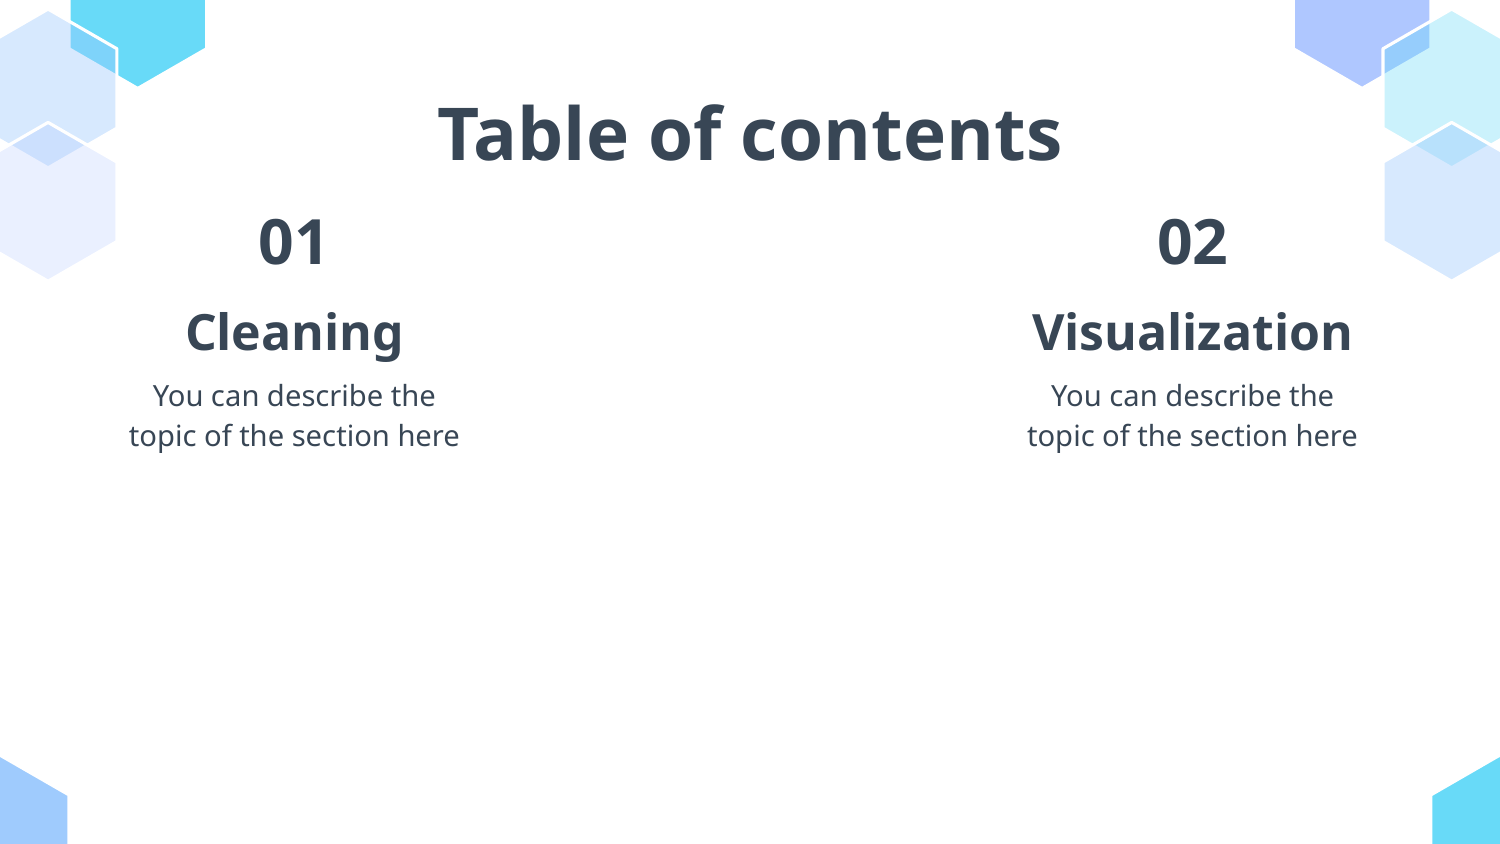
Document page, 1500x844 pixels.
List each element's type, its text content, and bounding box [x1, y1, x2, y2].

subtitle You can describe the topic of the section here [1003, 375, 1382, 452]
subtitle Cleaning [105, 295, 484, 375]
subtitle You can describe the topic of the section here [105, 375, 484, 452]
title 02 [1132, 198, 1254, 292]
title 01 [234, 198, 355, 292]
title Table of contents [118, 72, 1382, 167]
subtitle Visualization [1003, 295, 1382, 375]
